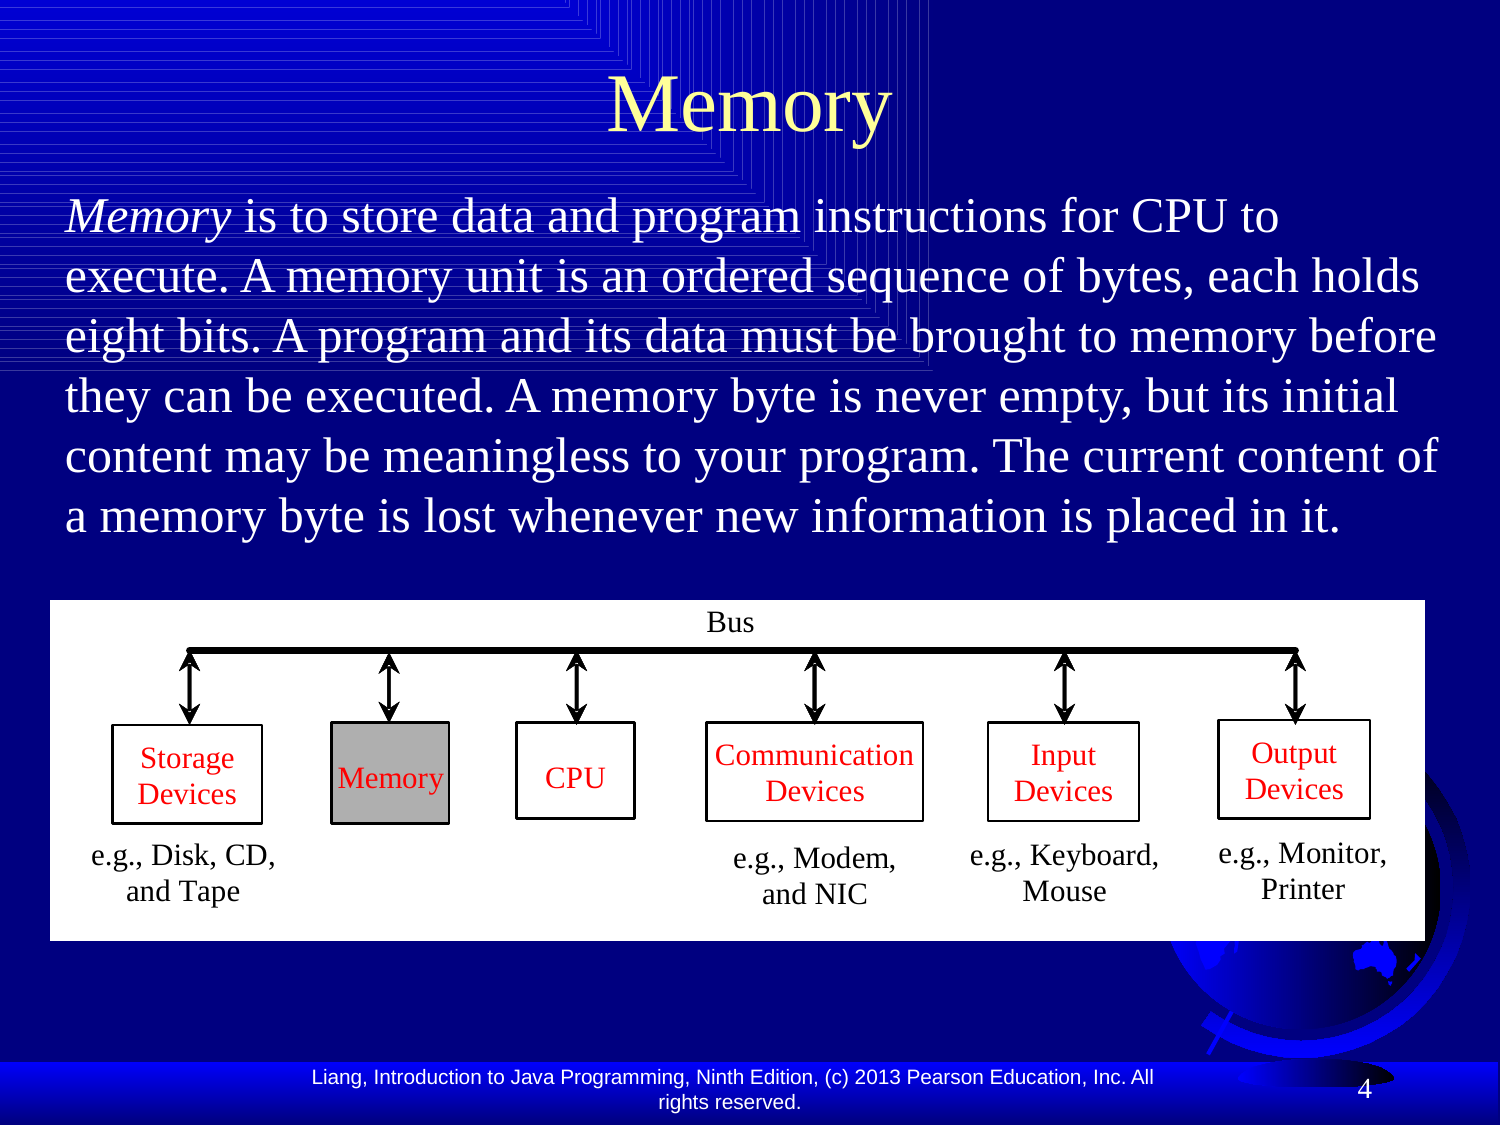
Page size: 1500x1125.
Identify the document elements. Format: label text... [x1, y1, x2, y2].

text_box Memory is to store data and program instructions for CPU to execute. A memory unit is an ordered sequence of bytes, each holds eight bits. A program and its data must be brought to memory before they can be executed. A memory byte is never empty, but its initial content may be meaningless to your program. The current content of a memory byte is lost whenever new information is placed in it. [49, 174, 1463, 550]
slide_number 4 [1074, 1049, 1388, 1125]
title Memory [112, 46, 1388, 150]
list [49, 599, 1425, 942]
